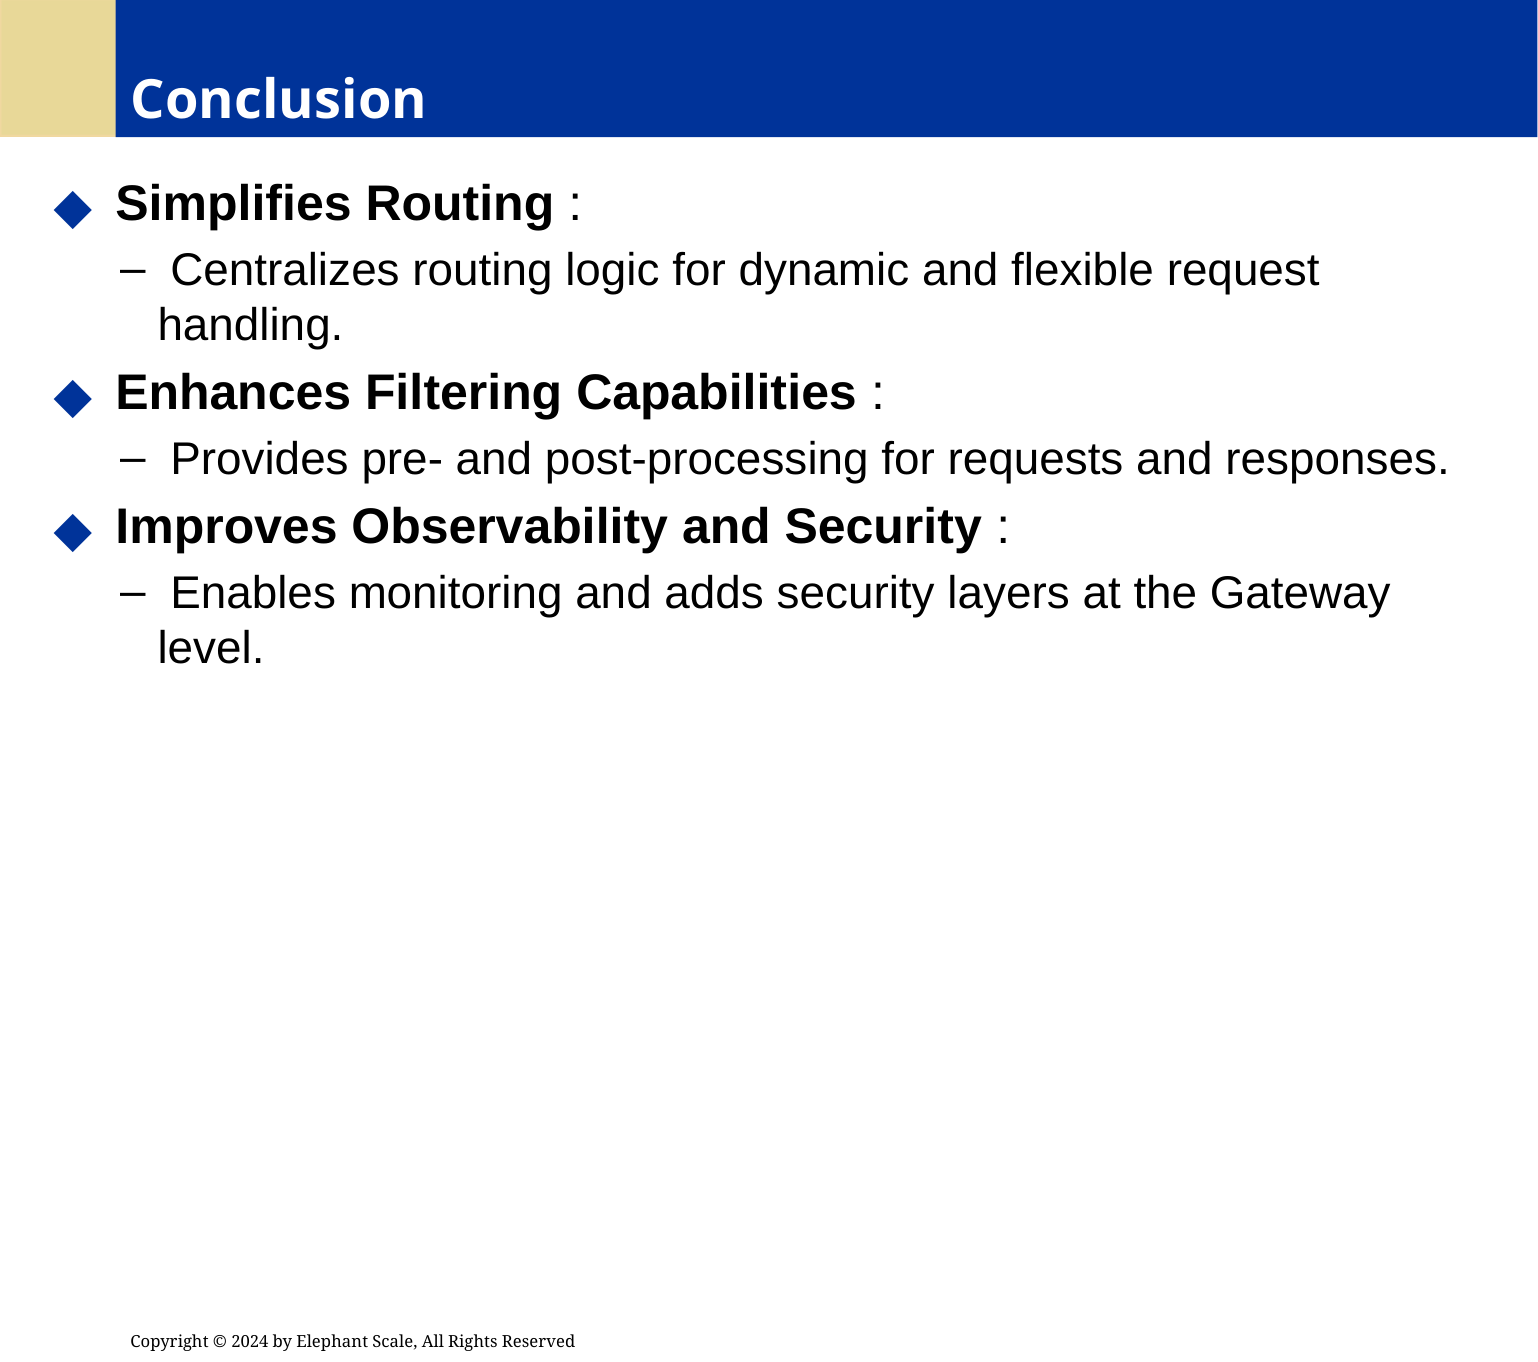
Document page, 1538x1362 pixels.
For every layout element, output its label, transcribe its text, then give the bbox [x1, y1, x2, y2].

list Simplifies Routing : Centralizes routing logic for dynamic and flexible request handling. Enhances Filtering Capabilities : Provides pre- and post-processing for requests and responses. Improves Observability and Security : Enables monitoring and adds security layers at the Gateway level. [38, 163, 1499, 1284]
title Conclusion [115, 0, 1538, 138]
picture [0, 0, 115, 137]
text_box Copyright © 2024 by Elephant Scale, All Rights Reserved [115, 1322, 1538, 1358]
